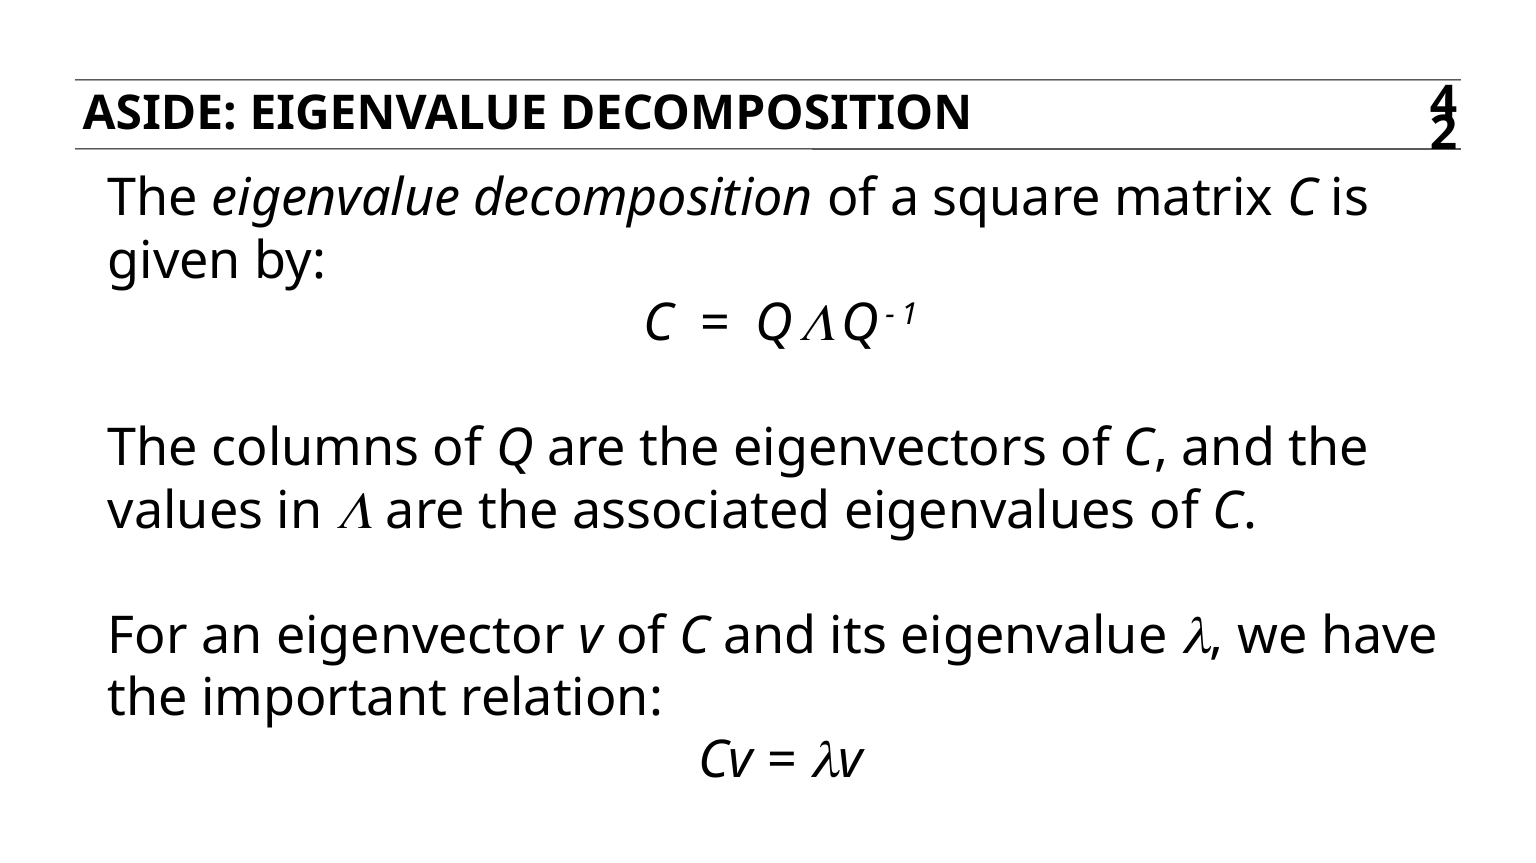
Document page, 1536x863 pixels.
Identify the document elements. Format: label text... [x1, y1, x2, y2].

list aside: eigenvalue decomposition [67, 81, 1118, 132]
text_box The eigenvalue decomposition of a square matrix C is given by: C = QLQ-1 The columns of Q are the eigenvectors of C, and the values in L are the associated eigenvalues of C. For an eigenvector v of C and its eigenvalue l, we have the important relation: Cv = lv [92, 156, 1468, 796]
slide_number 42 [1419, 86, 1461, 138]
